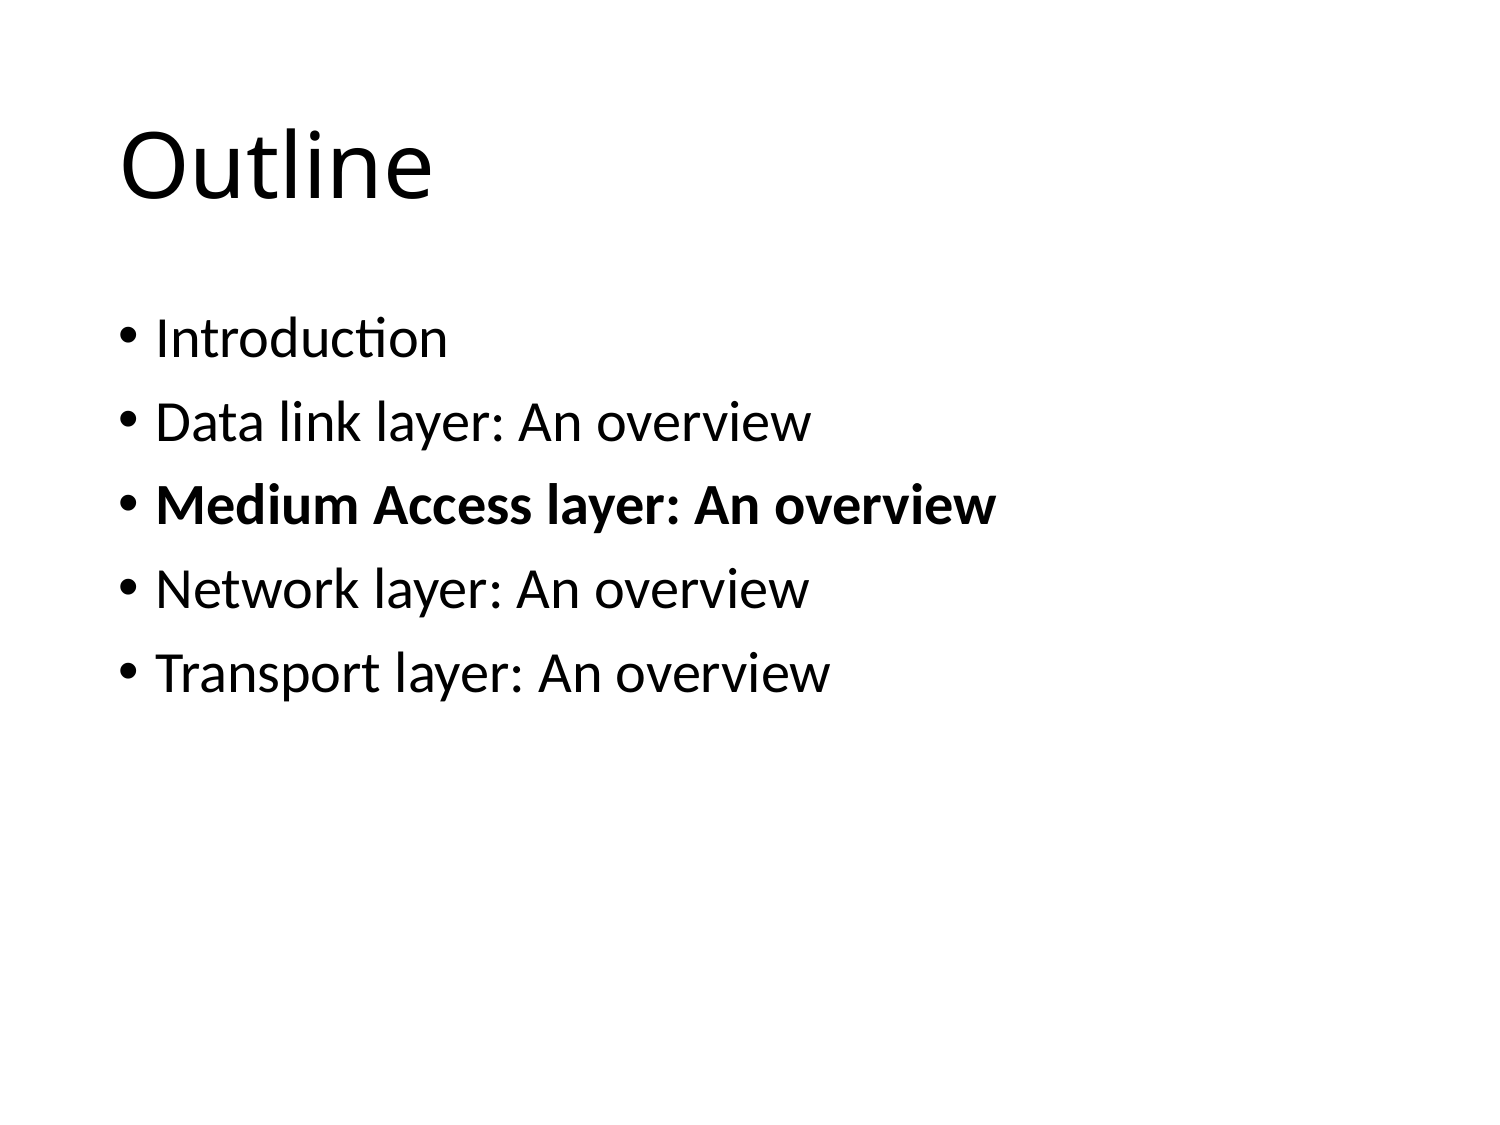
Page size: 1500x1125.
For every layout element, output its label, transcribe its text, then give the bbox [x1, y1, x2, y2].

list Introduction Data link layer: An overview Medium Access layer: An overview Network layer: An overview Transport layer: An overview [103, 299, 1397, 1014]
title Outline [103, 59, 1397, 278]
